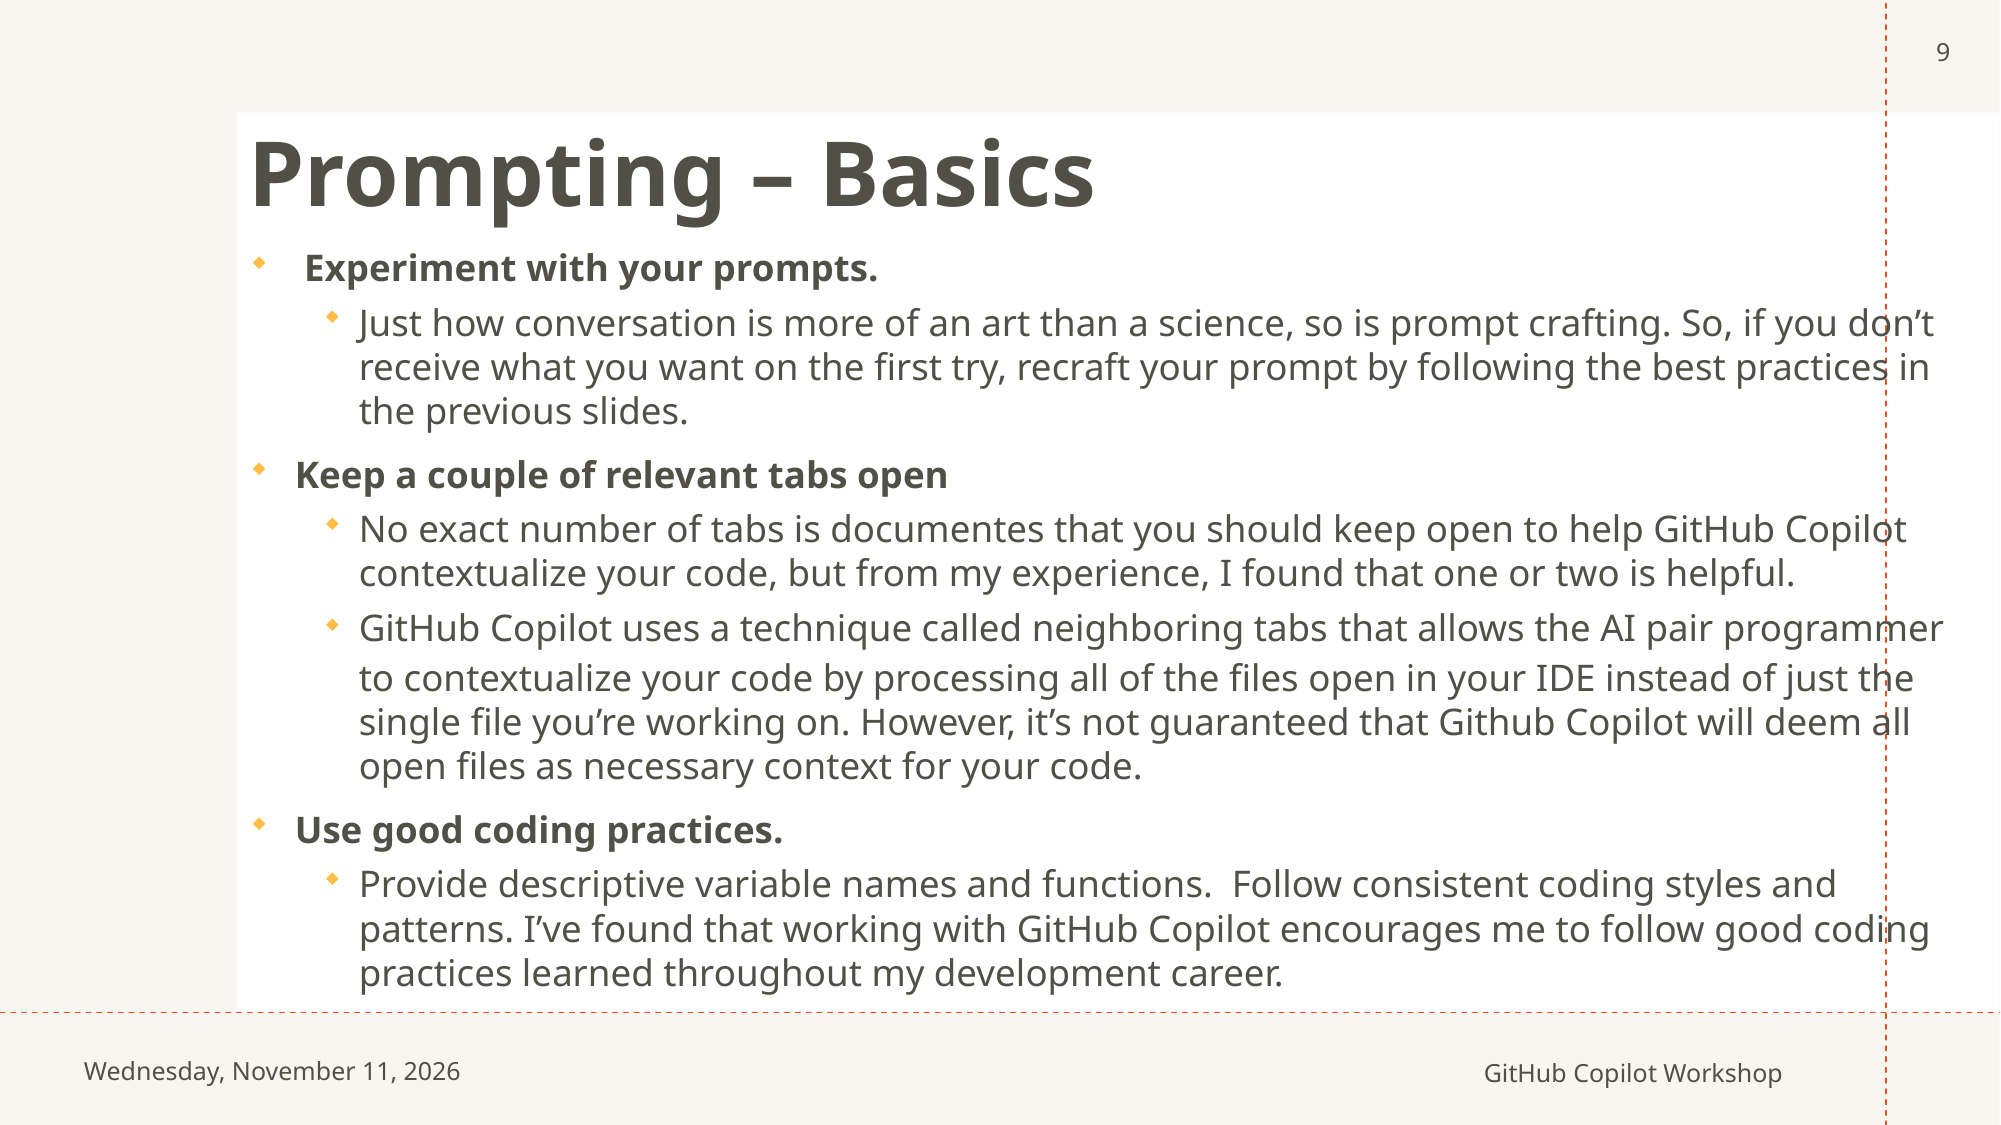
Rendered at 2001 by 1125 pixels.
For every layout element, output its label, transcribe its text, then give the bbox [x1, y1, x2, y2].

slide_number 9 [1886, 0, 2000, 110]
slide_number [68, 1020, 519, 1125]
list Prompting – Basics Experiment with your prompts. Just how conversation is more of an art than a science, so is prompt crafting. So, if you don’t receive what you want on the first try, recraft your prompt by following the best practices in the previous slides. Keep a couple of relevant tabs open No exact number of tabs is documentes that you should keep open to help GitHub Copilot contextualize your code, but from my experience, I found that one or two is helpful. GitHub Copilot uses a technique called neighboring tabs that allows the AI pair programmer to contextualize your code by processing all of the files open in your IDE instead of just the single file you’re working on. However, it’s not guaranteed that Github Copilot will deem all open files as necessary context for your code. Use good coding practices. Provide descriptive variable names and functions. Follow consistent coding styles and patterns. I’ve found that working with GitHub Copilot encourages me to follow good coding practices learned throughout my development career. [233, 109, 1982, 1002]
footer GitHub Copilot Workshop [618, 1020, 1799, 1125]
